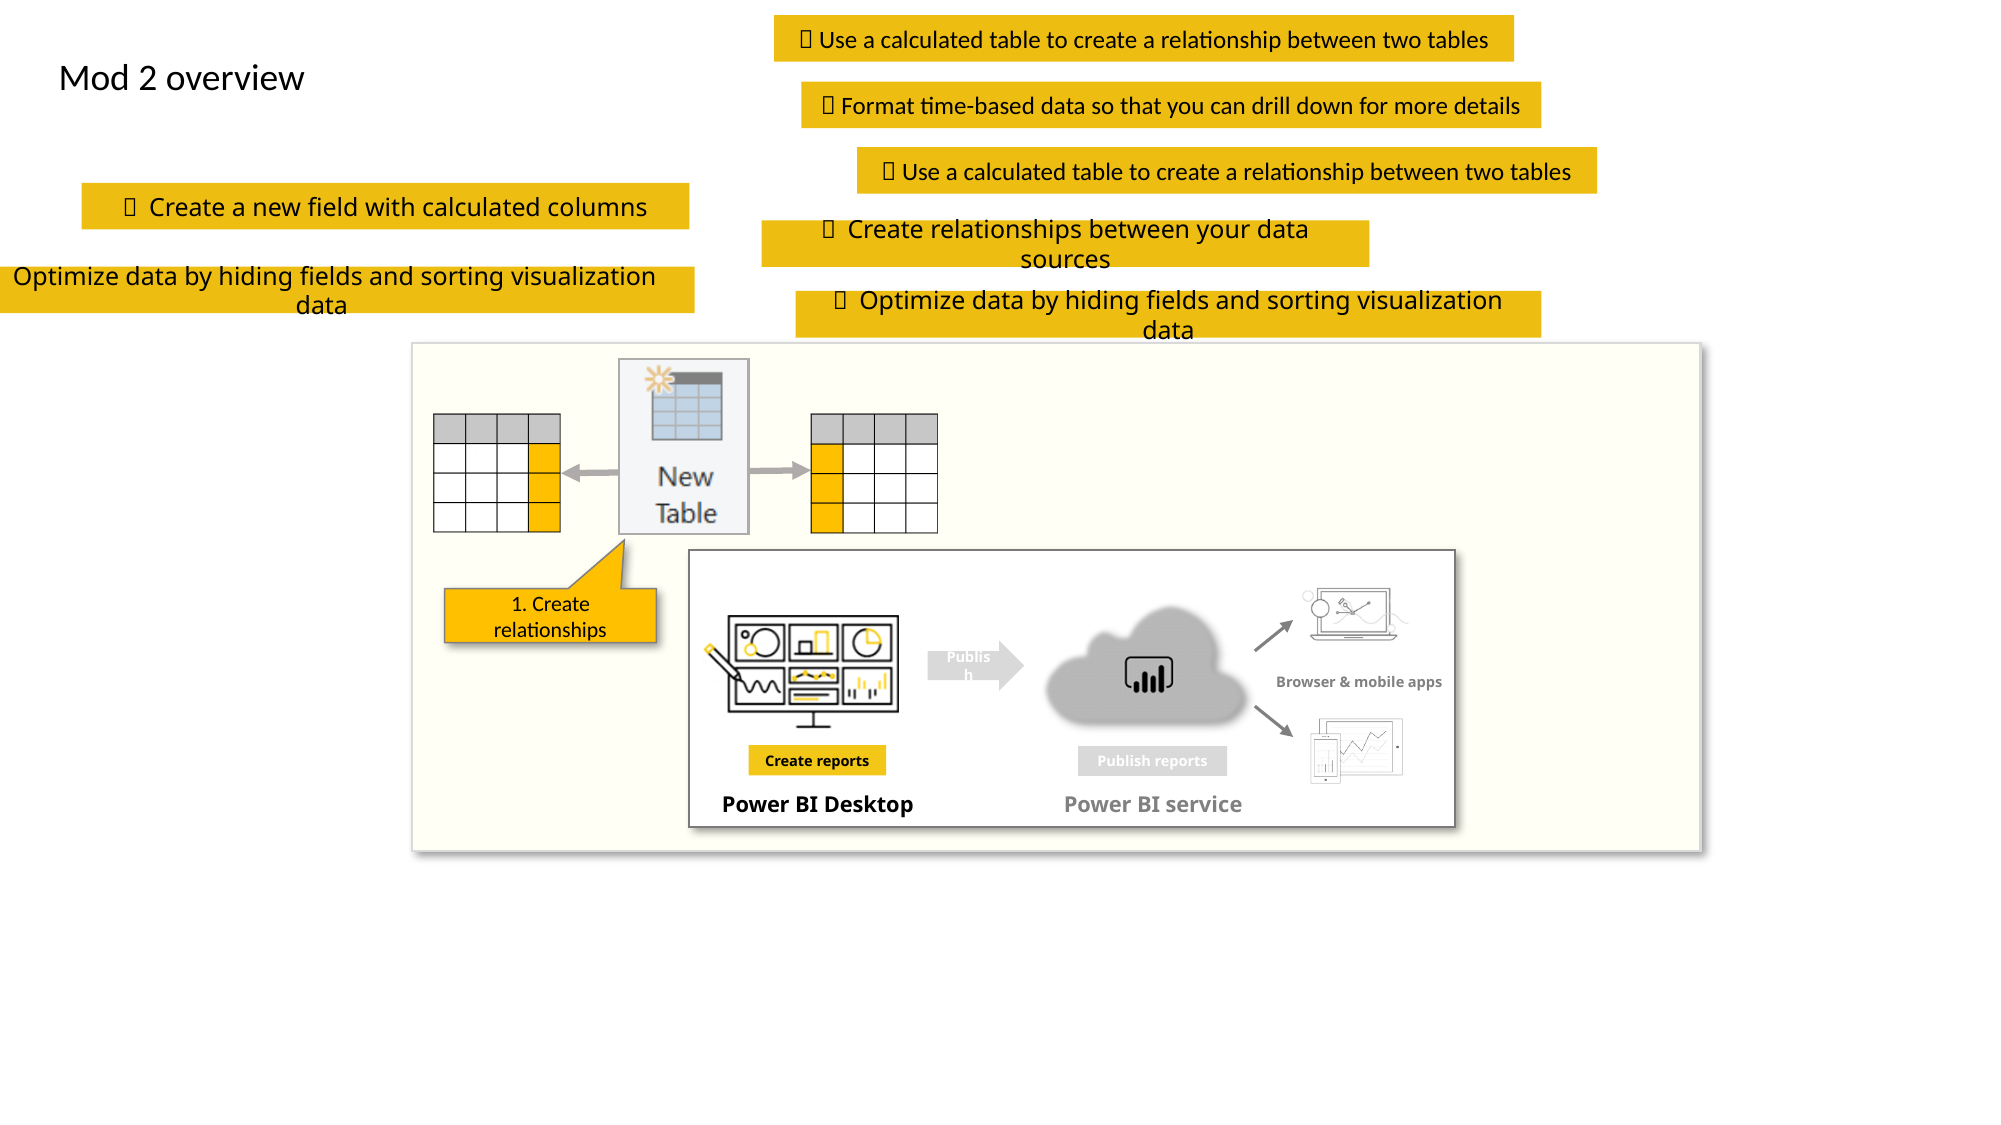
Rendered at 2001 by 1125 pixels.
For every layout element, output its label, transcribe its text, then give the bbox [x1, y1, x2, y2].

text_box  Create a new field with calculated columns [81, 182, 690, 230]
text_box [703, 583, 1456, 826]
picture [810, 413, 938, 534]
text_box [688, 549, 1456, 828]
text_box [618, 358, 750, 470]
picture [638, 362, 730, 532]
text_box 1. Create relationships [443, 537, 658, 644]
text_box [411, 342, 1702, 852]
text_box  Optimize data by hiding fields and sorting visualization data [795, 290, 1542, 339]
text_box  Use a calculated table to create a relationship between two tables [856, 146, 1598, 195]
text_box  Optimize data by hiding fields and sorting visualization data [0, 266, 696, 314]
text_box [618, 474, 750, 535]
text_box  Create relationships between your data sources [761, 219, 1370, 268]
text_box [561, 470, 638, 474]
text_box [730, 470, 810, 474]
picture [433, 413, 561, 534]
text_box Mod 2 overview [43, 45, 321, 106]
text_box  Use a calculated table to create a relationship between two tables [773, 14, 1515, 63]
text_box  Format time-based data so that you can drill down for more details [800, 81, 1542, 129]
